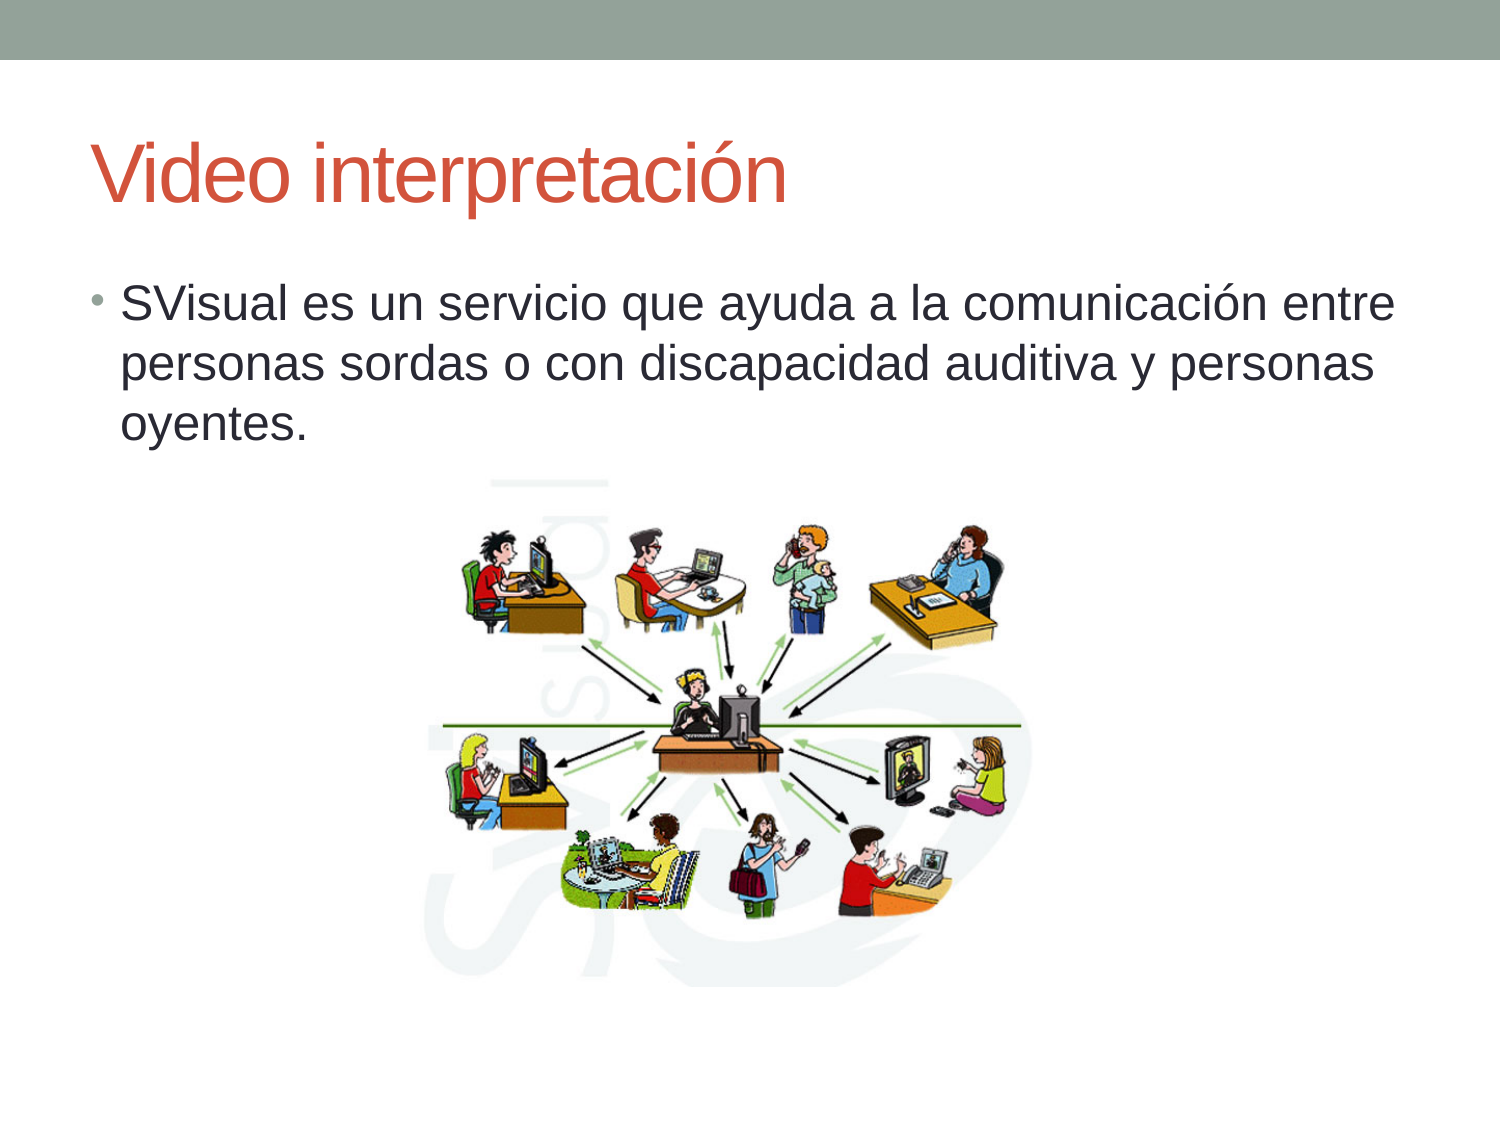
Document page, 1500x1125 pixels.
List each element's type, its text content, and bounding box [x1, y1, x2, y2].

list SVisual es un servicio que ayuda a la comunicación entre personas sordas o con discapacidad auditiva y personas oyentes. [75, 262, 1425, 1063]
picture [418, 467, 1042, 987]
title Video interpretación [75, 87, 1425, 250]
